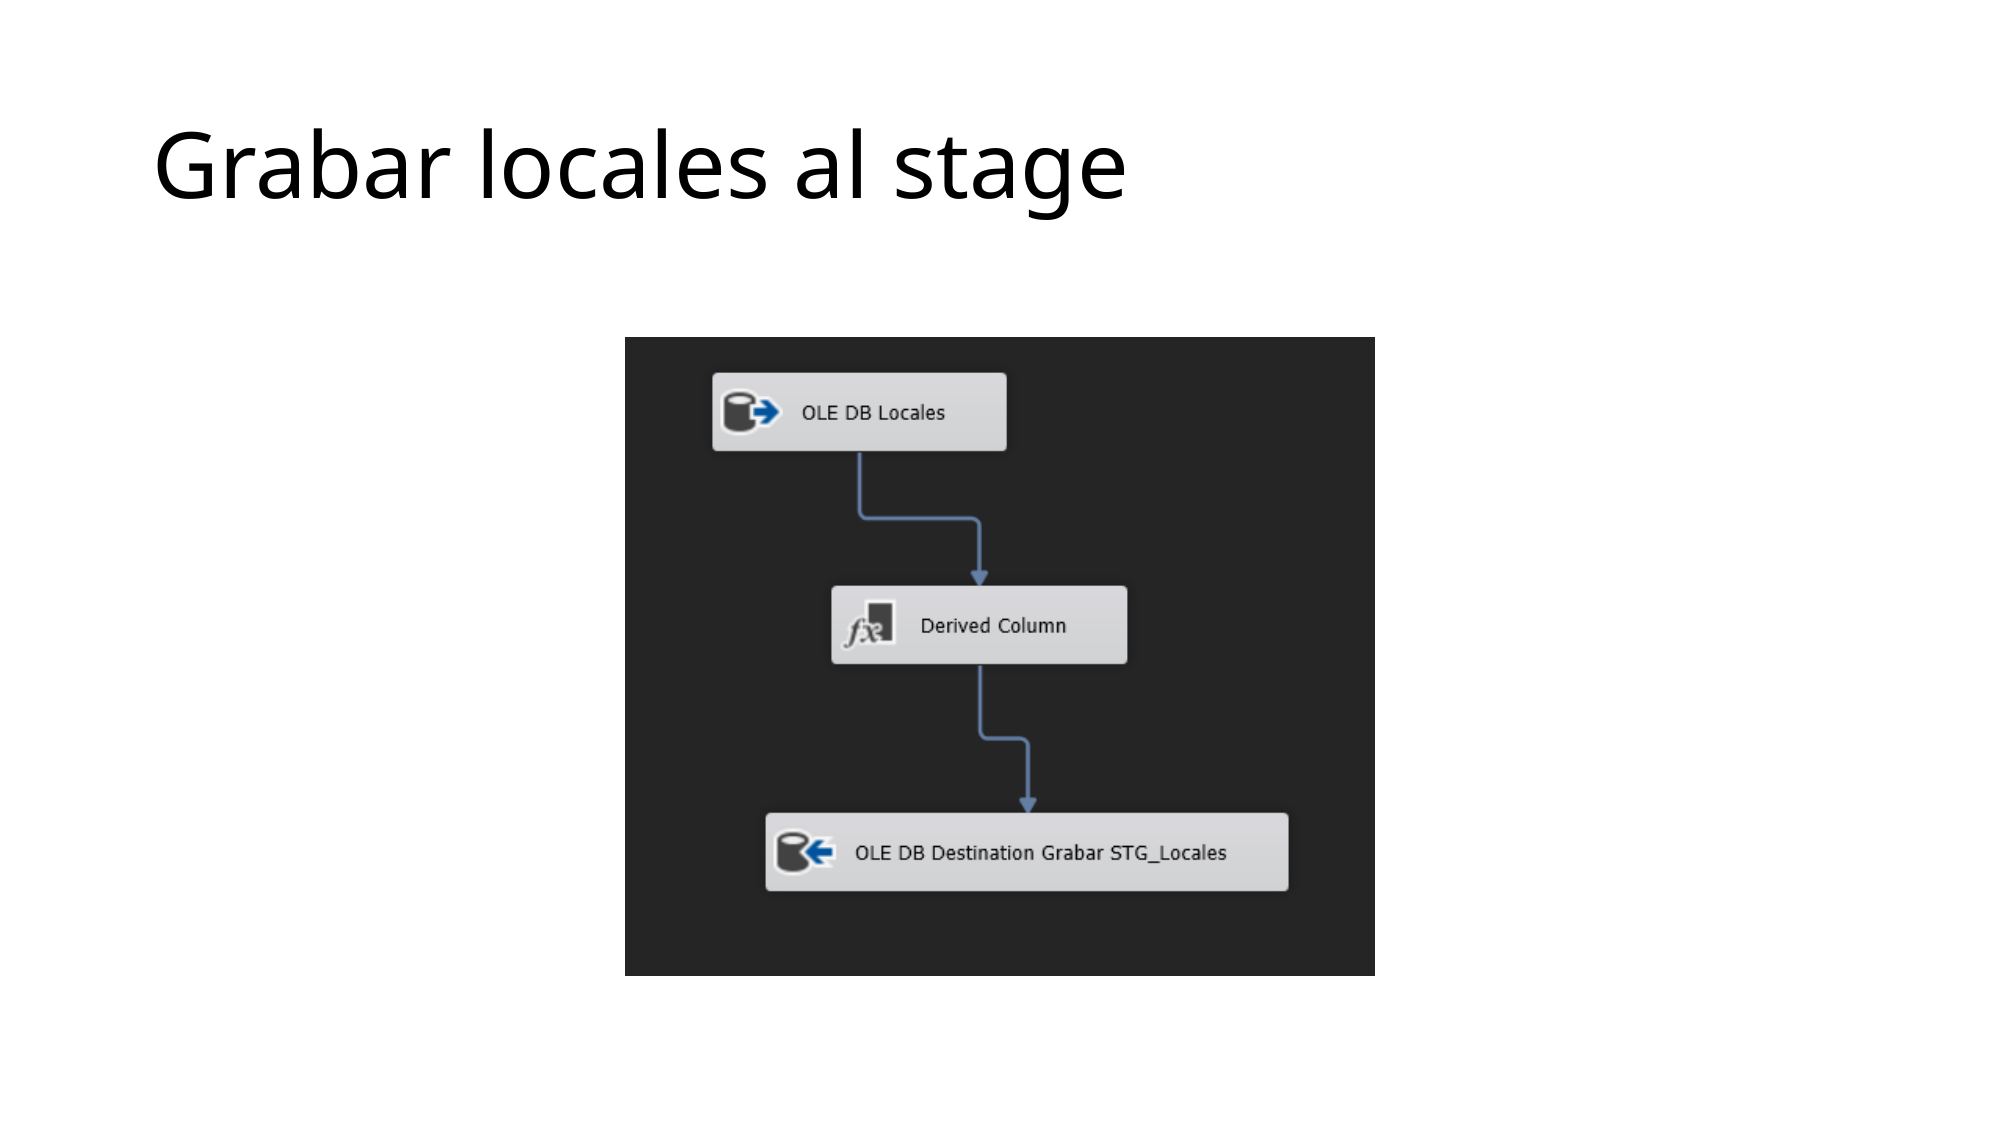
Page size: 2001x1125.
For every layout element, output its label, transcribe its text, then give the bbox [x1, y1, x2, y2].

title Grabar locales al stage [137, 59, 1863, 278]
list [625, 337, 1375, 976]
